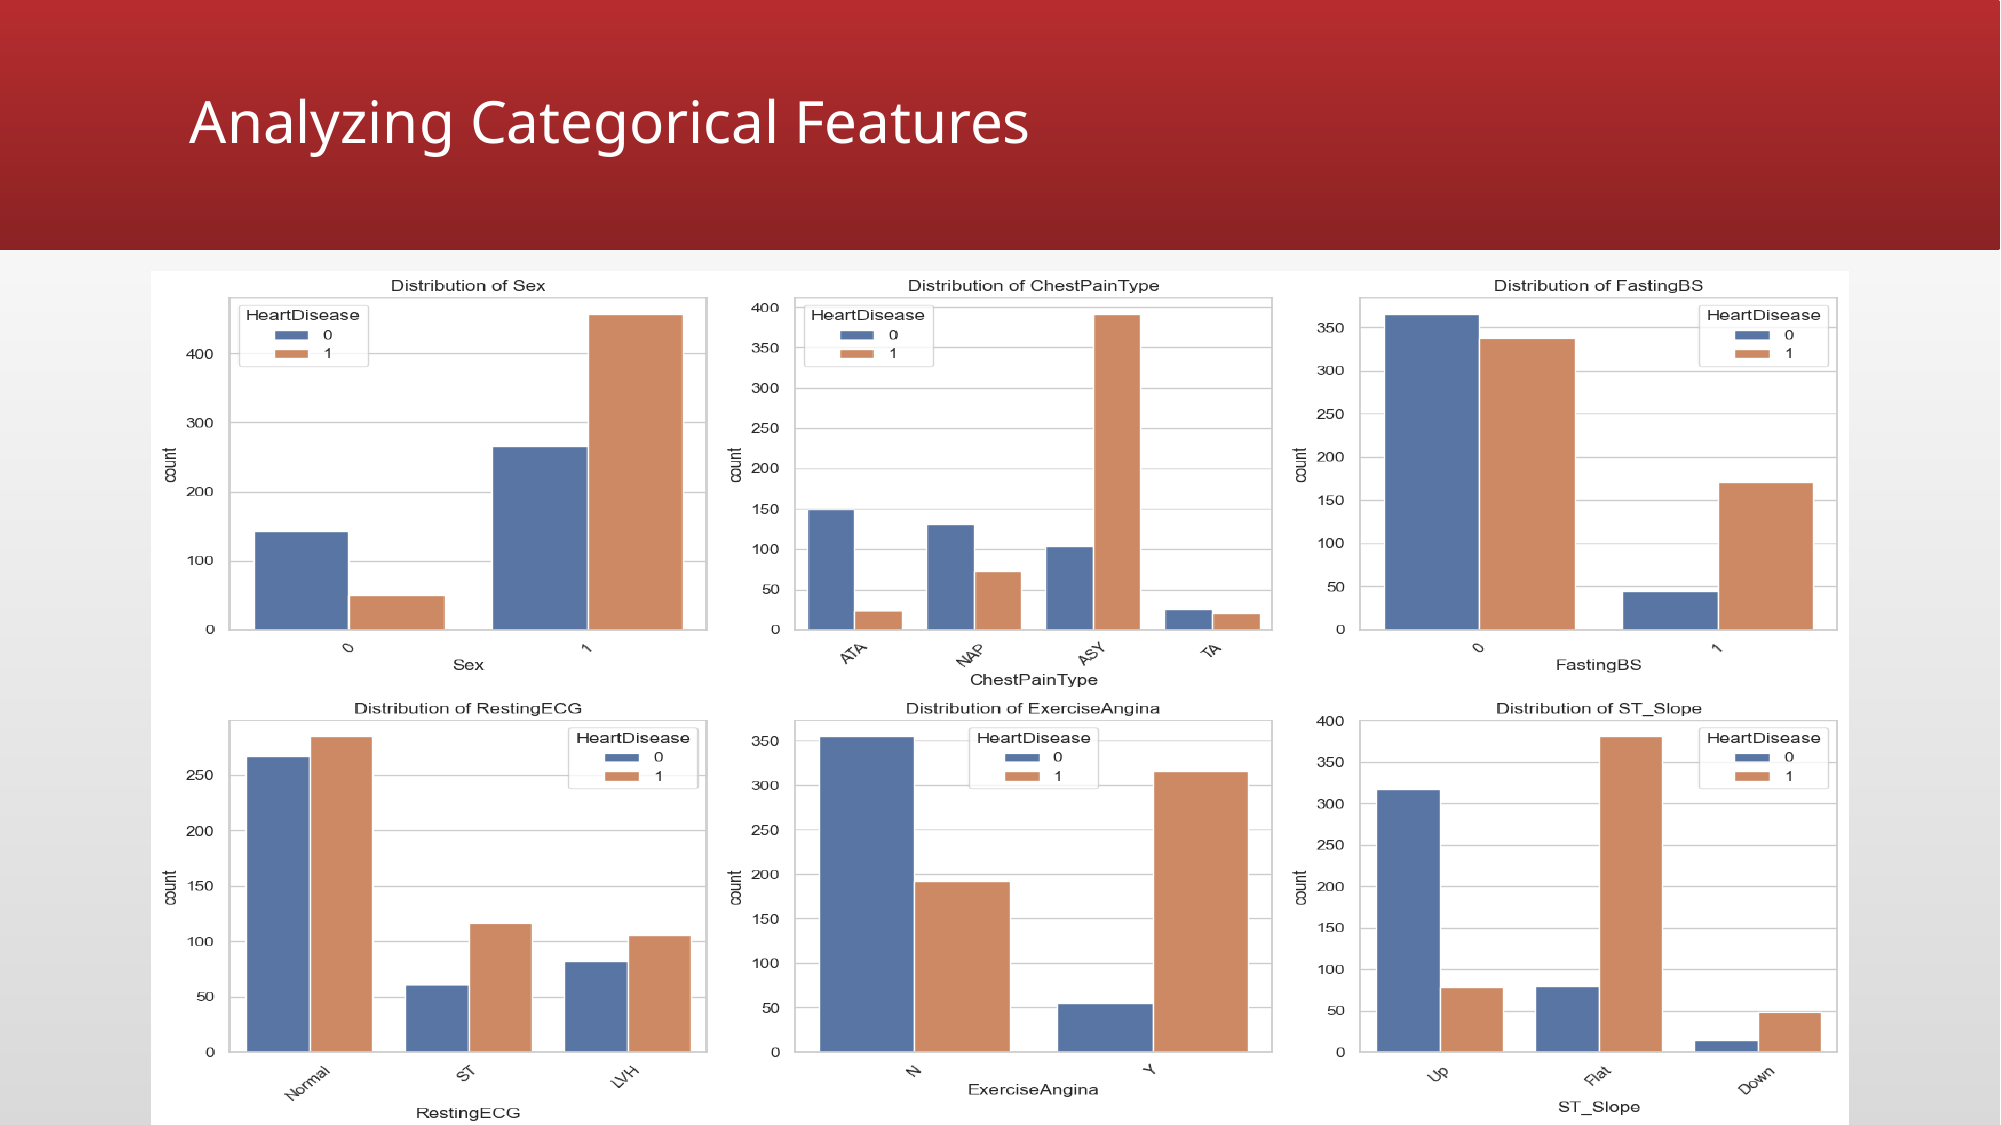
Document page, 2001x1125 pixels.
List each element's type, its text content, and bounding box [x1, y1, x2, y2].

title Analyzing Categorical Features [174, 16, 1825, 234]
picture [151, 270, 1849, 1125]
